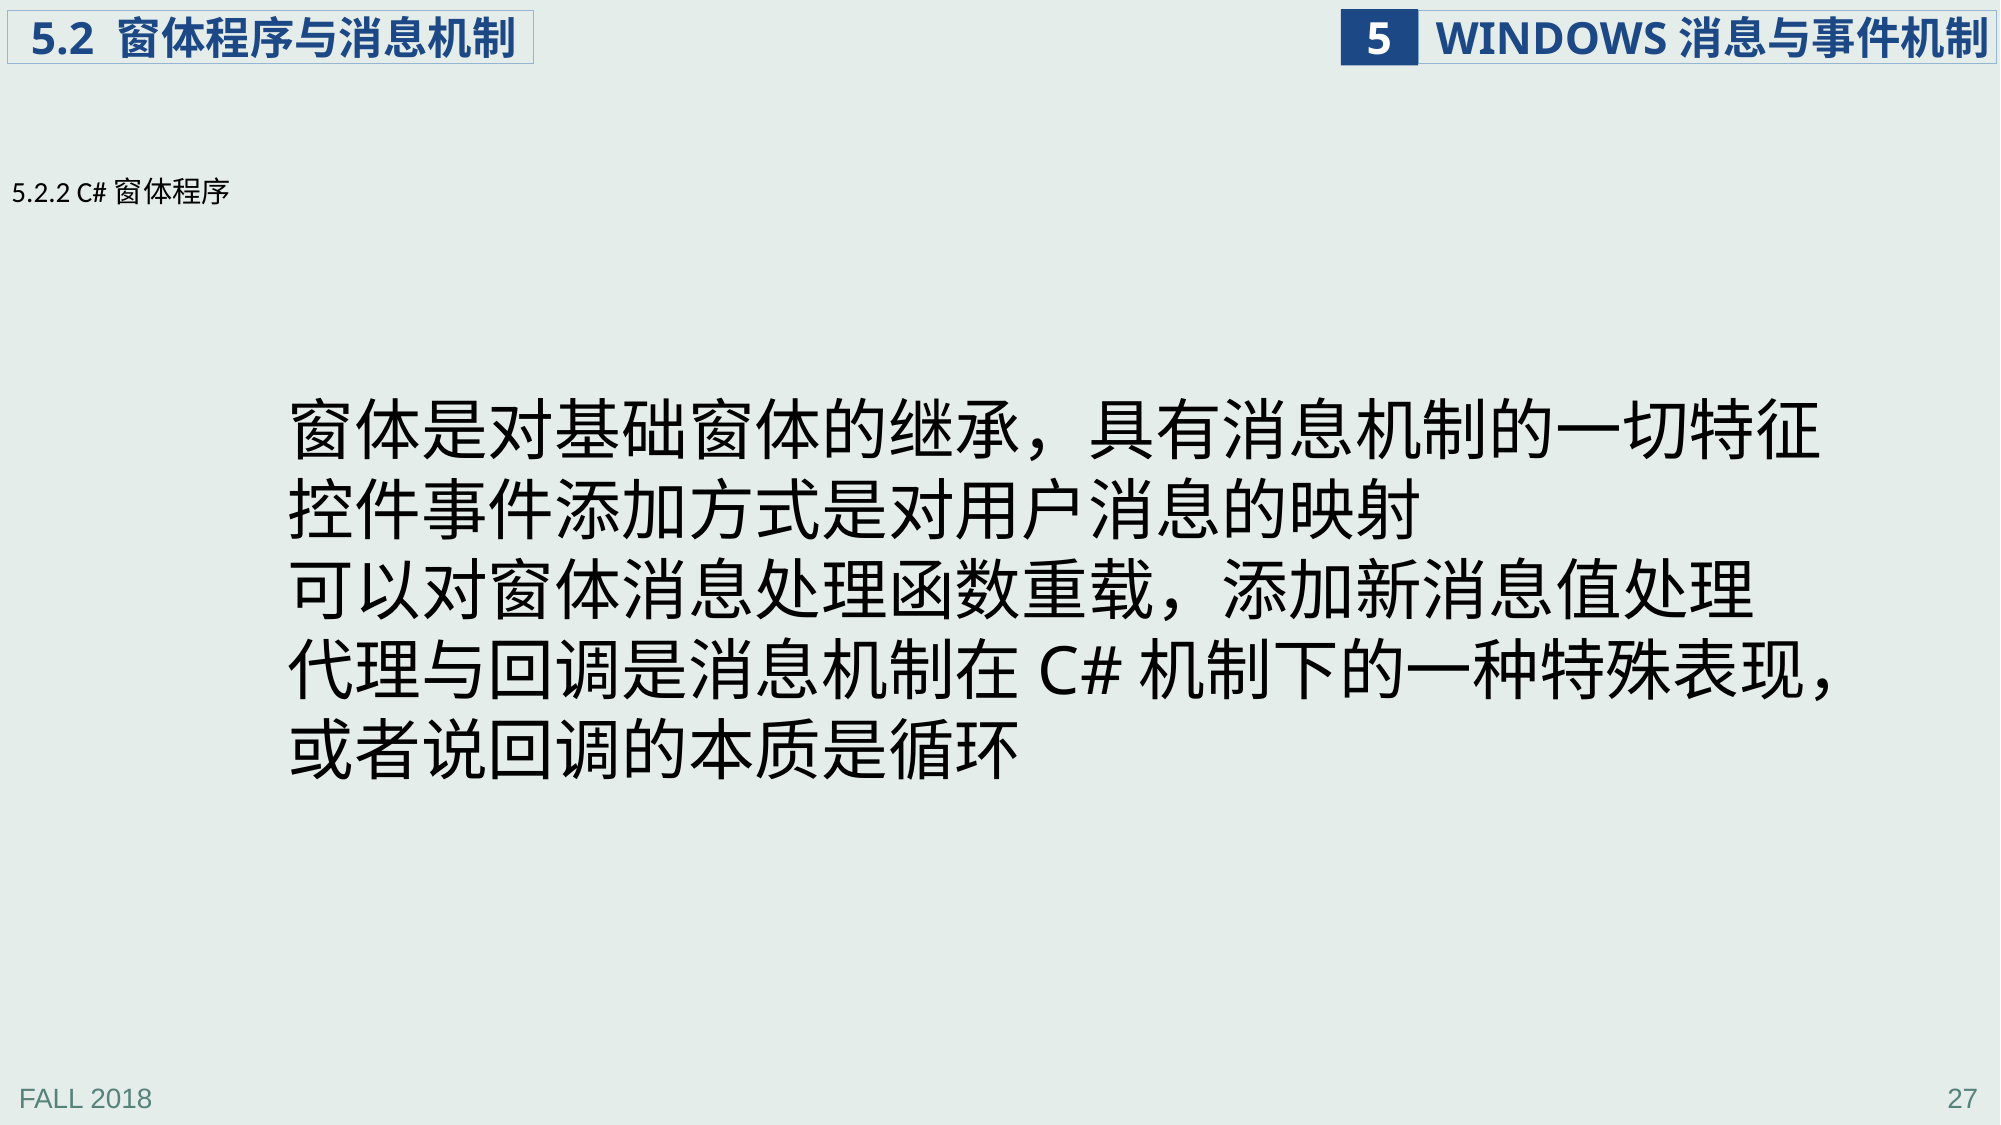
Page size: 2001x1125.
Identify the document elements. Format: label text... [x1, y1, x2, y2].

list 窗体是对基础窗体的继承，具有消息机制的一切特征 控件事件添加方式是对用户消息的映射 可以对窗体消息处理函数重载，添加新消息值处理 代理与回调是消息机制在C#机制下的一种特殊表现，或者说回调的本质是循环 [276, 382, 1904, 1110]
title 5.2.2 C#窗体程序 [0, 120, 1411, 260]
